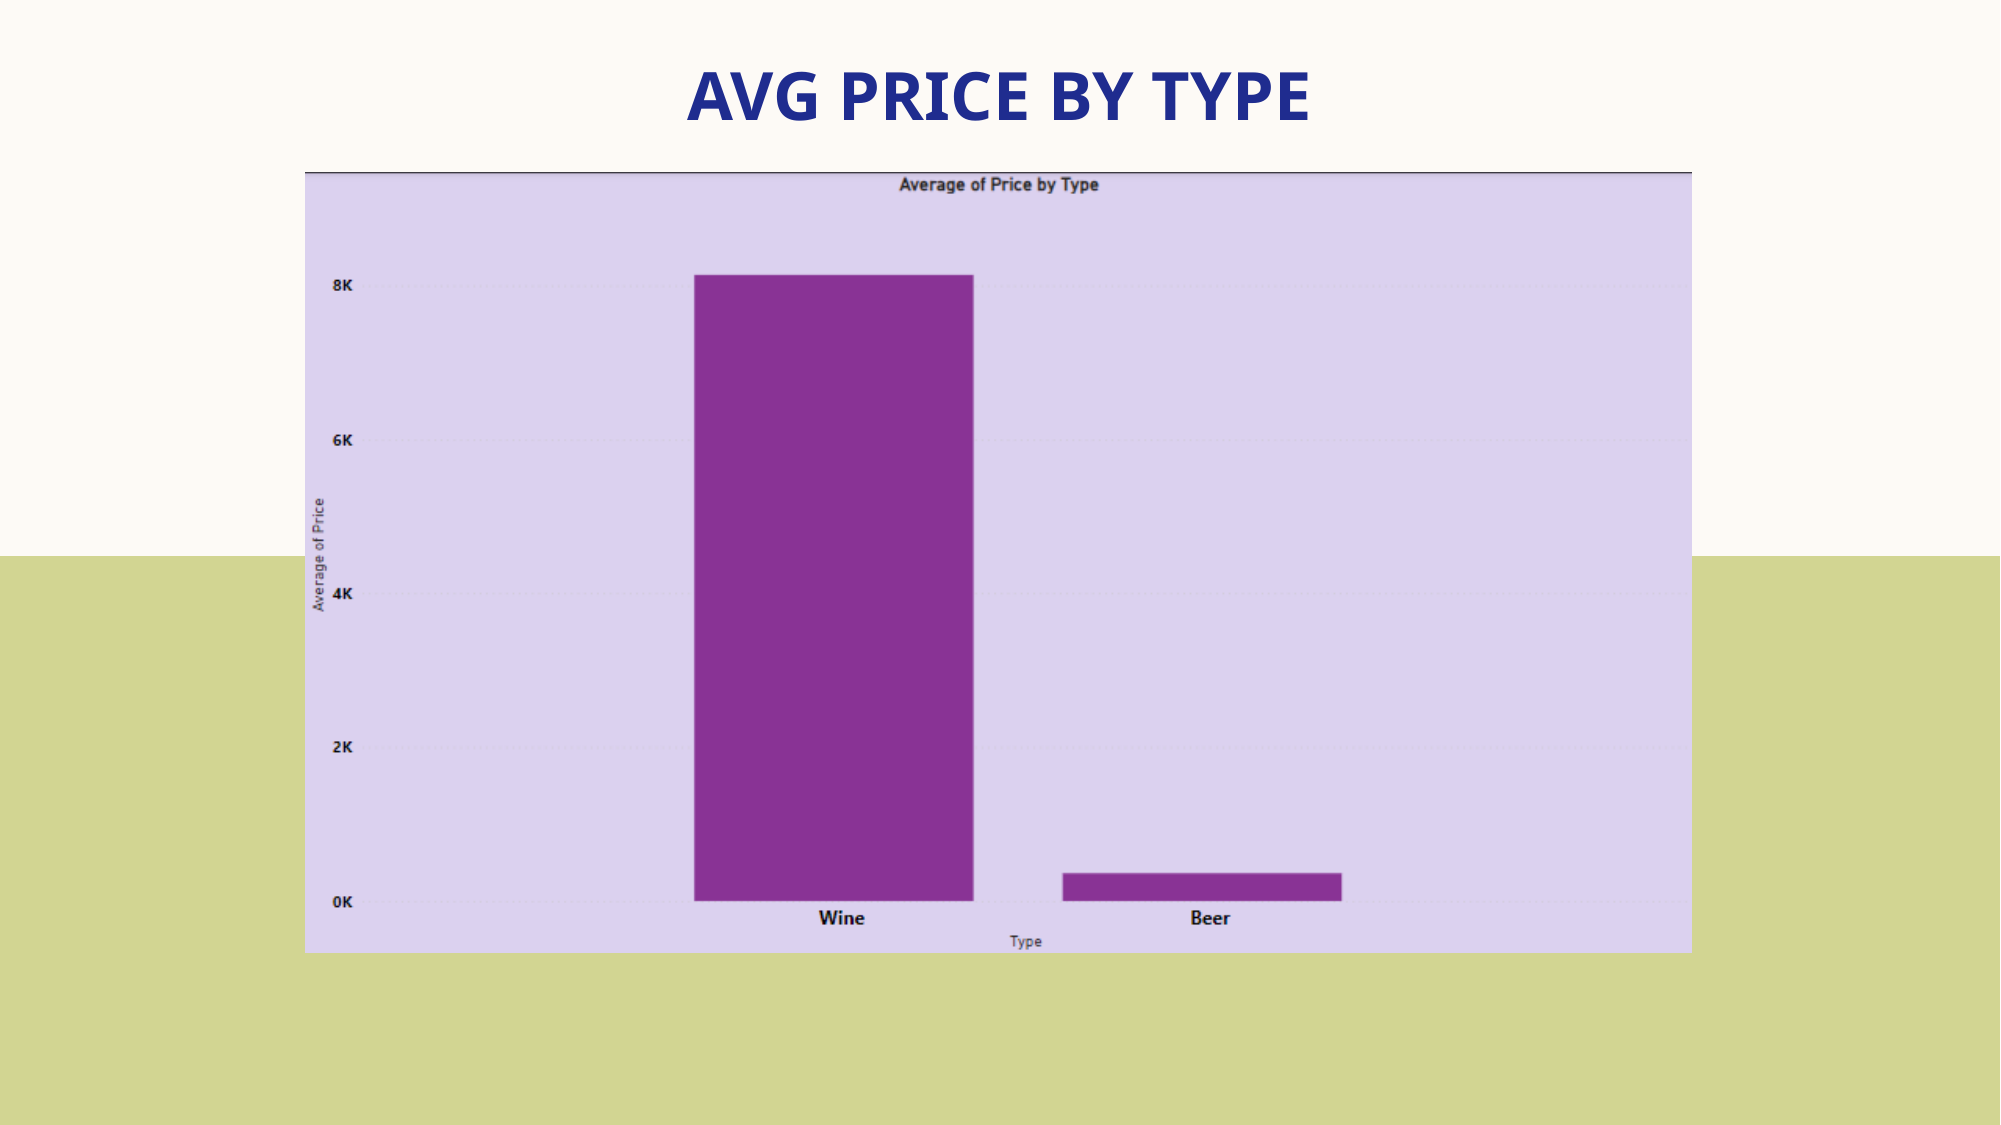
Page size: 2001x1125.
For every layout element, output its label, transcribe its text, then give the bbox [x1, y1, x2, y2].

picture [305, 172, 1692, 953]
title Avg price by type [124, 15, 1875, 142]
